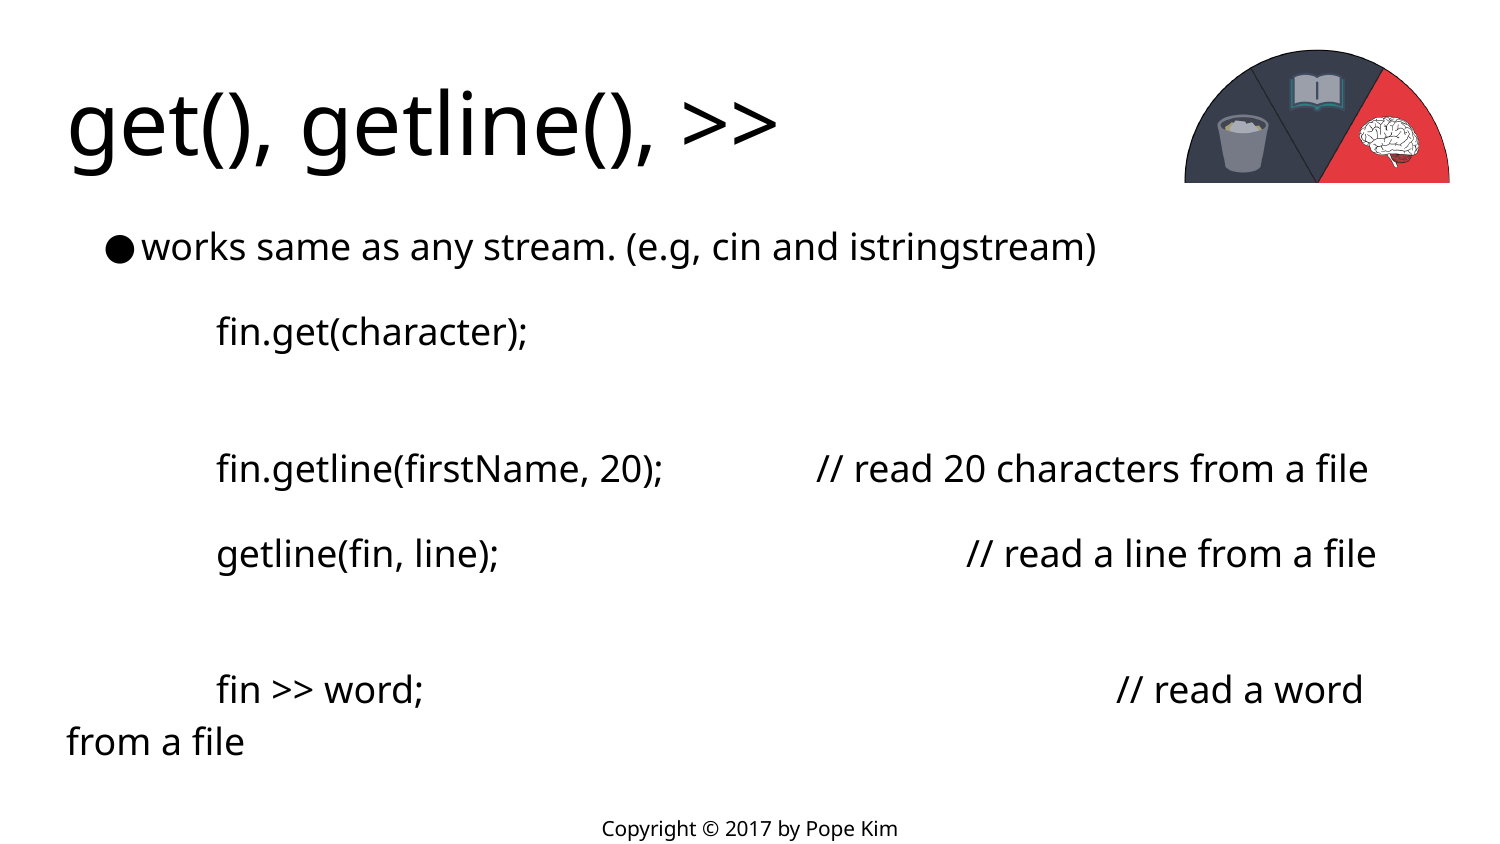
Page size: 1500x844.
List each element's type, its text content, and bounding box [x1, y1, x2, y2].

list works same as any stream. (e.g, cin and istringstream) fin.get(character); fin.getline(firstName, 20); // read 20 characters from a file getline(fin, line); // read a line from a file fin >> word; // read a word from a file [51, 200, 1449, 752]
picture [1134, 0, 1500, 183]
title get(), getline(), >> [51, 51, 1449, 189]
